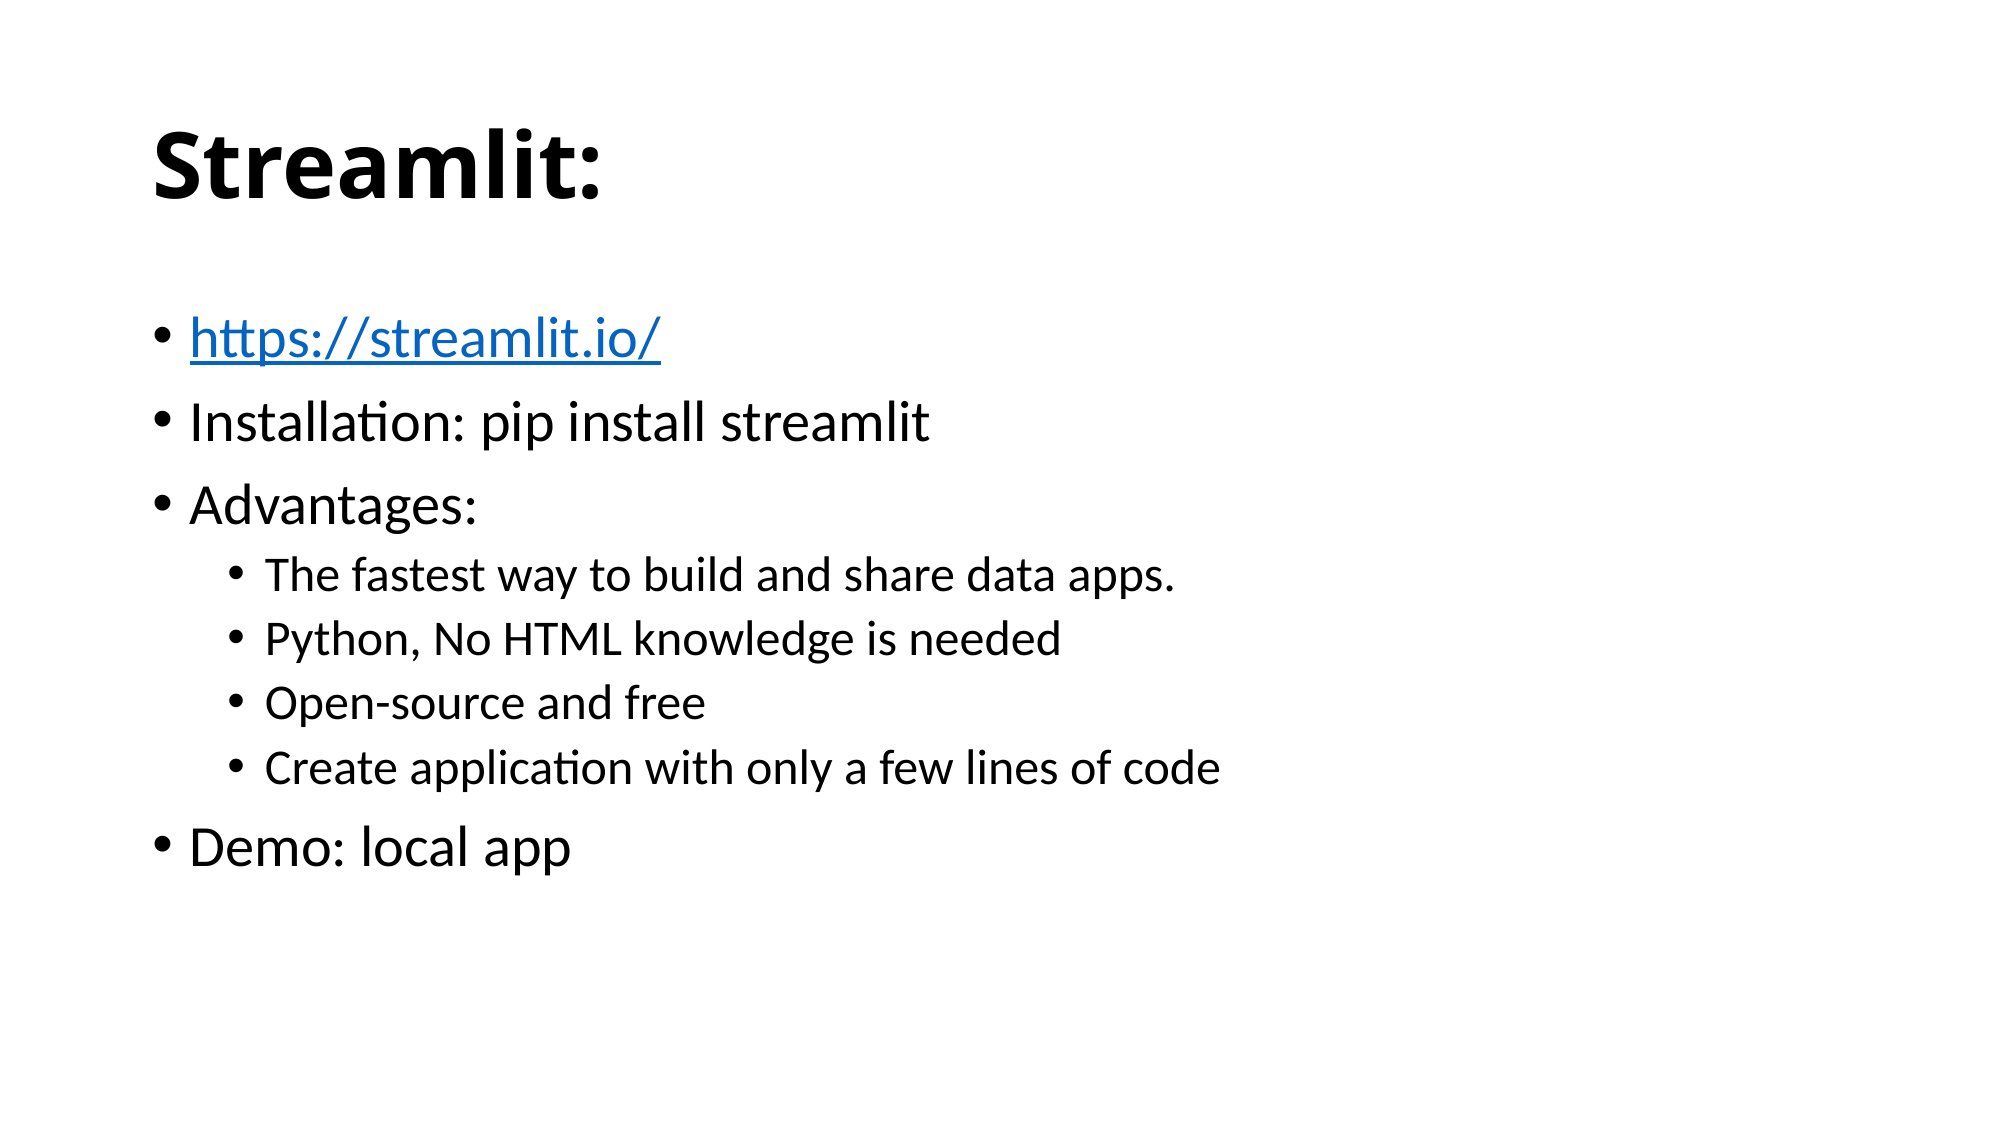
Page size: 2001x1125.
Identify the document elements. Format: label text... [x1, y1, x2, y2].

list https://streamlit.io/ Installation: pip install streamlit Advantages: The fastest way to build and share data apps. Python, No HTML knowledge is needed Open-source and free Create application with only a few lines of code Demo: local app [137, 299, 1863, 1014]
title Streamlit: [137, 59, 1863, 278]
